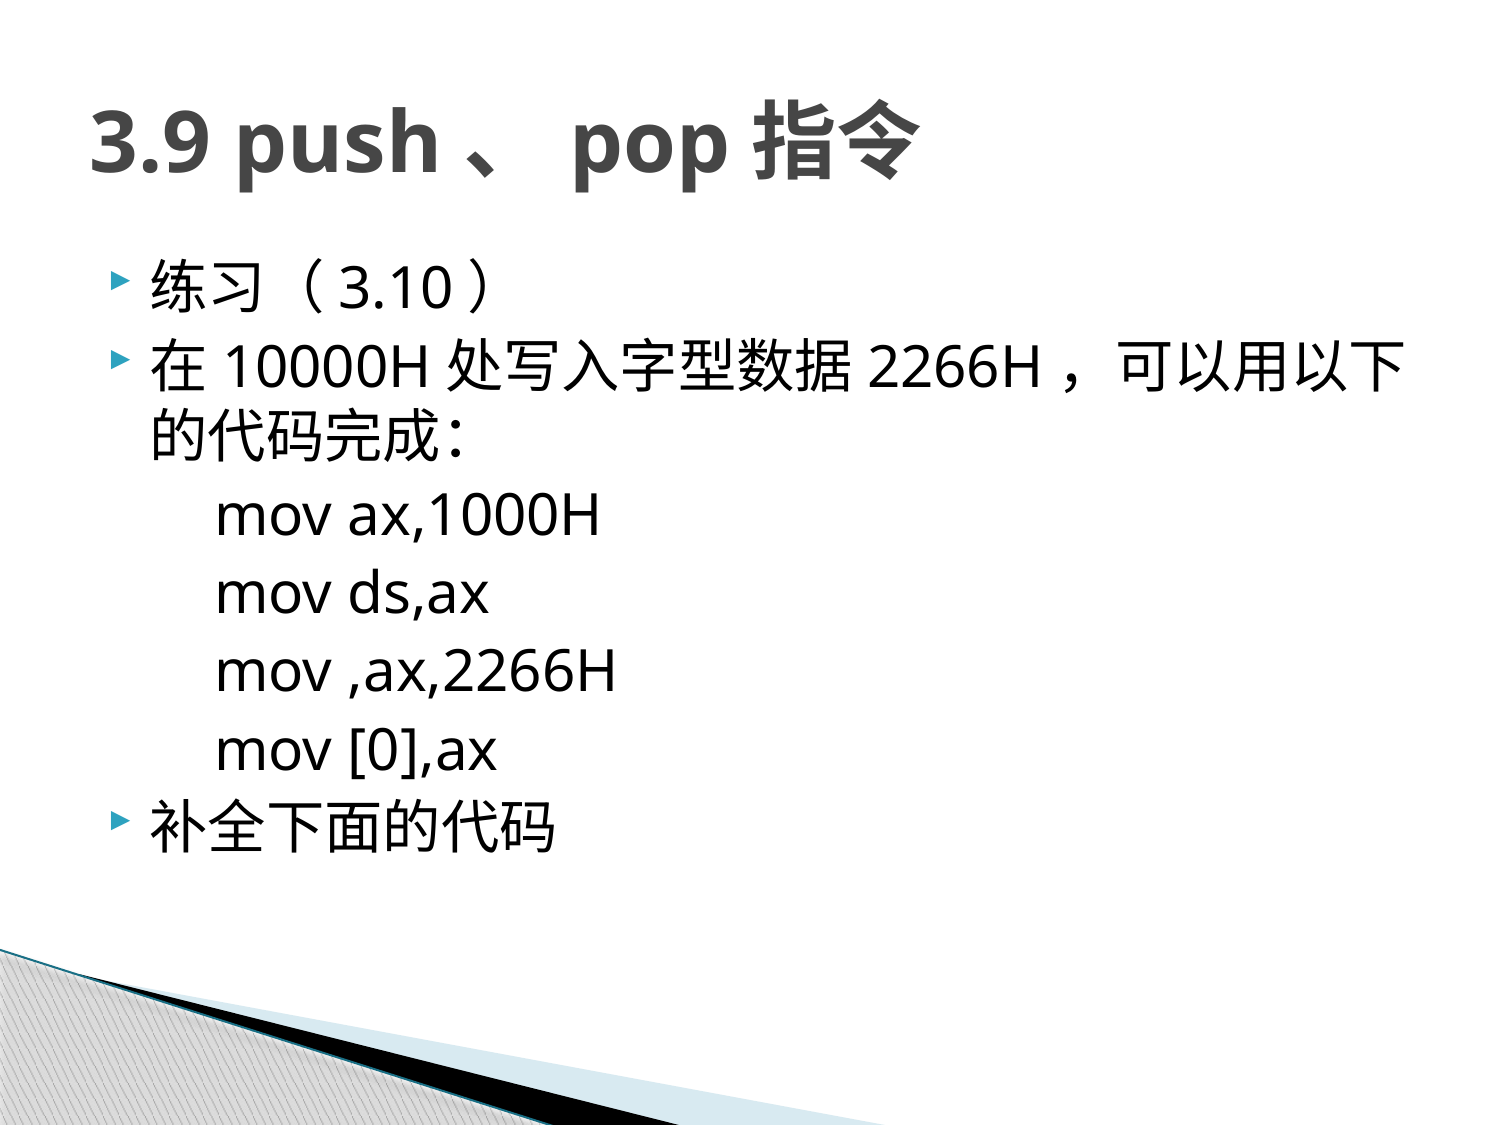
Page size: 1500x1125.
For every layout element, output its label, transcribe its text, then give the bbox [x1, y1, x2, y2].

list 练习（3.10） 在10000H处写入字型数据2266H，可以用以下的代码完成： mov ax,1000H mov ds,ax mov ,ax,2266H mov [0],ax 补全下面的代码 [75, 243, 1425, 986]
title 3.9 push、pop指令 [75, 45, 1425, 233]
